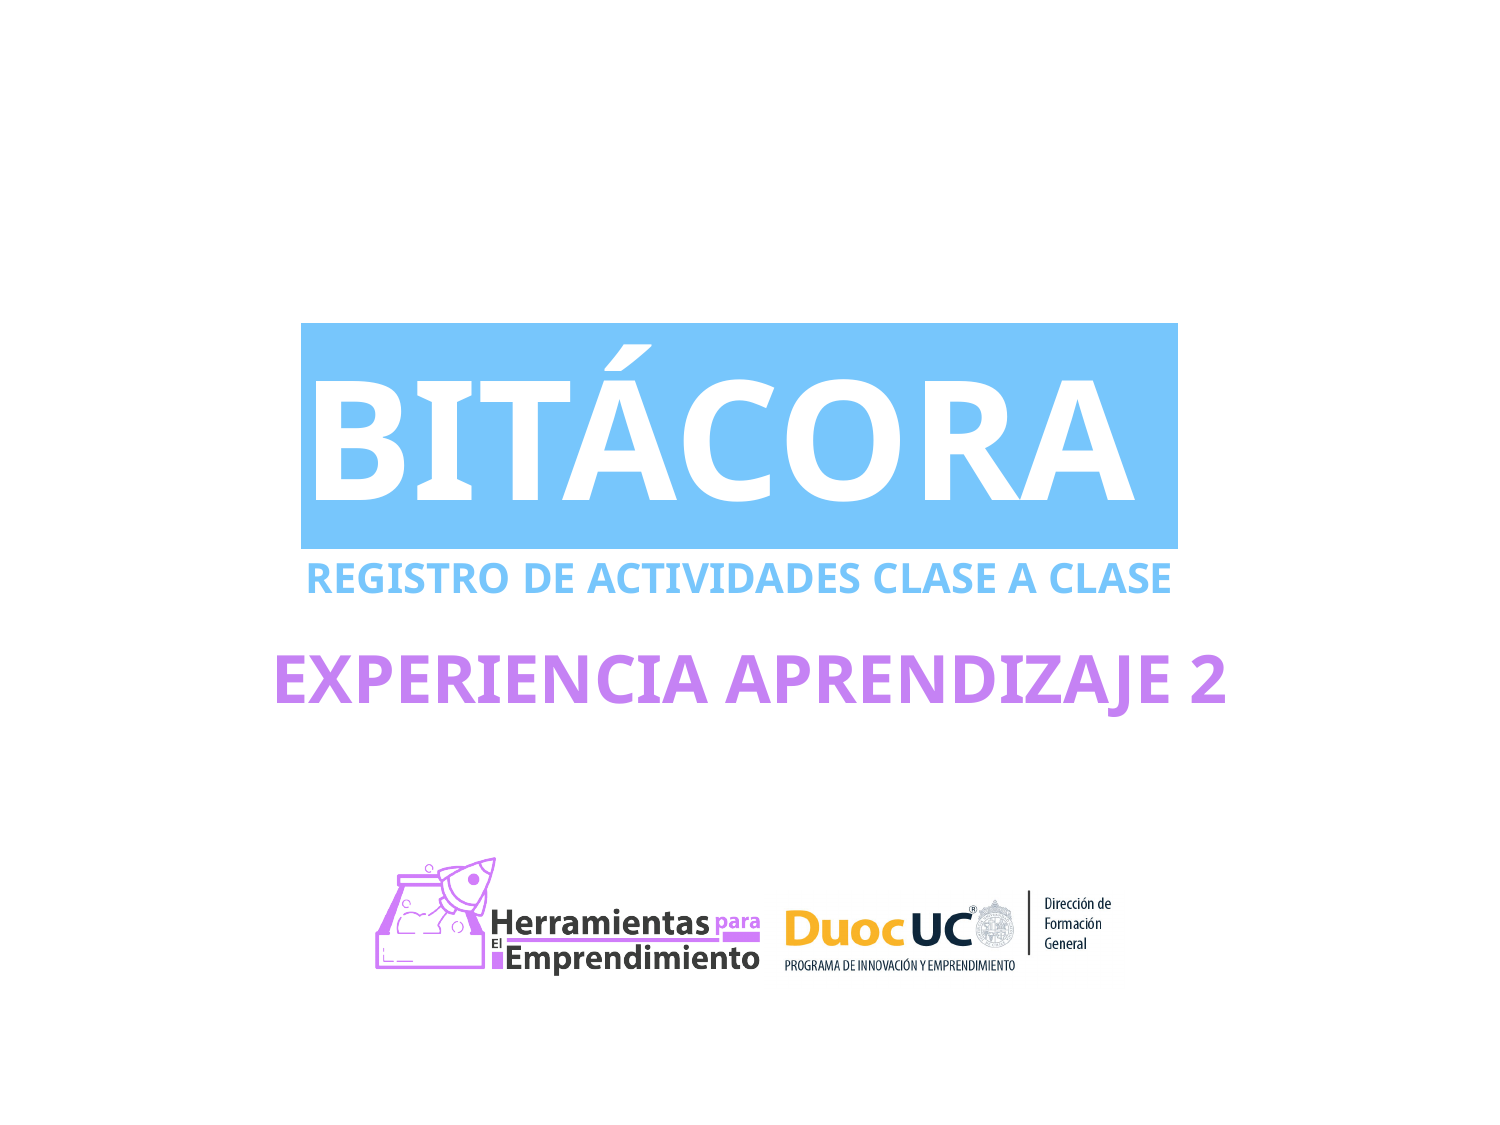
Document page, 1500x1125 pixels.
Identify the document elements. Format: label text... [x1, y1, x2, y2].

text_box EXPERIENCIA APRENDIZAJE 2 [184, 629, 1316, 725]
subtitle BITÁCORA REGISTRO DE ACTIVIDADES CLASE A CLASE [39, 341, 1440, 462]
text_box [375, 857, 1125, 989]
